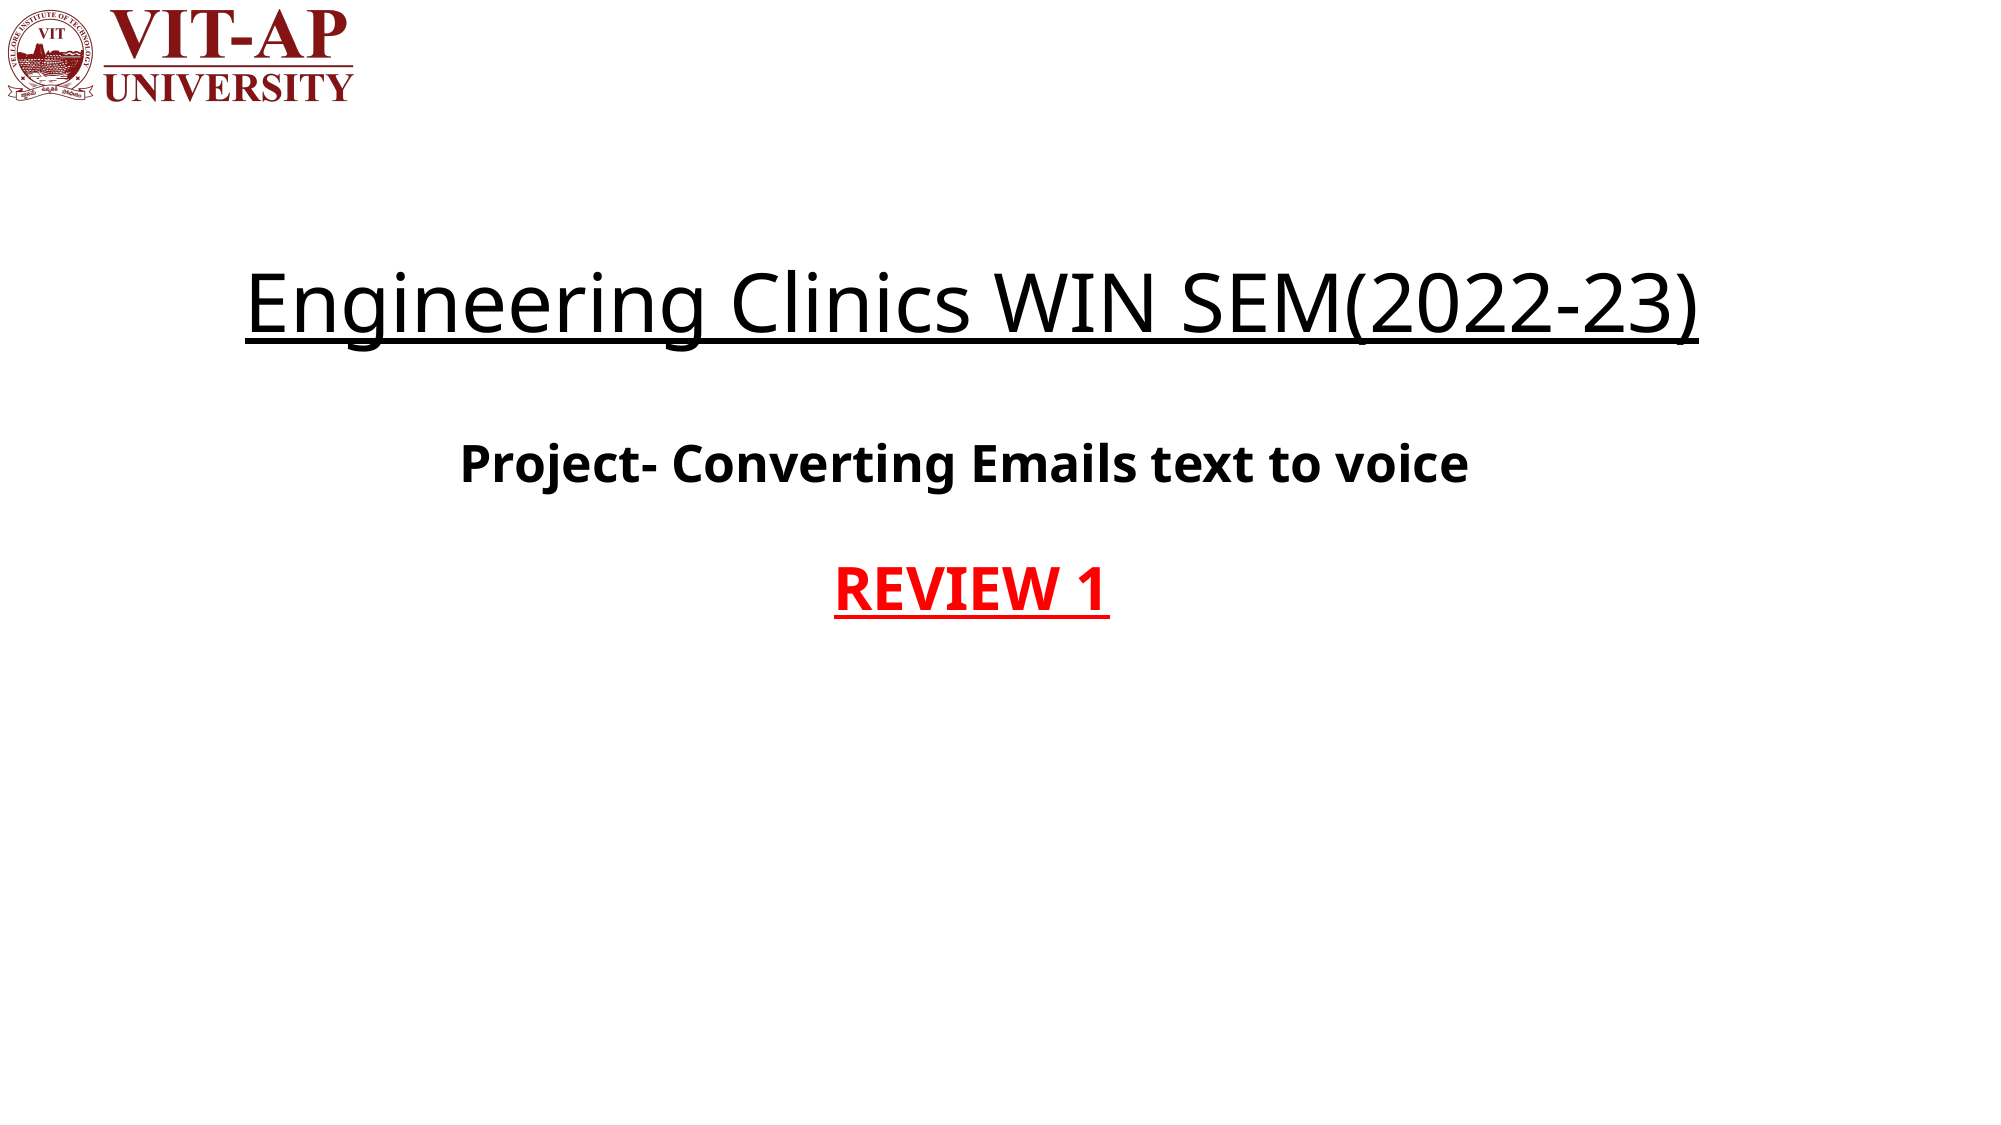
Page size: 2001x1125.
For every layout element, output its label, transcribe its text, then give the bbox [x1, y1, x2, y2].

title Engineering Clinics WIN SEM(2022-23) Project- Converting Emails text to voice REVIEW 1 [221, 239, 1722, 631]
picture [0, 0, 359, 111]
